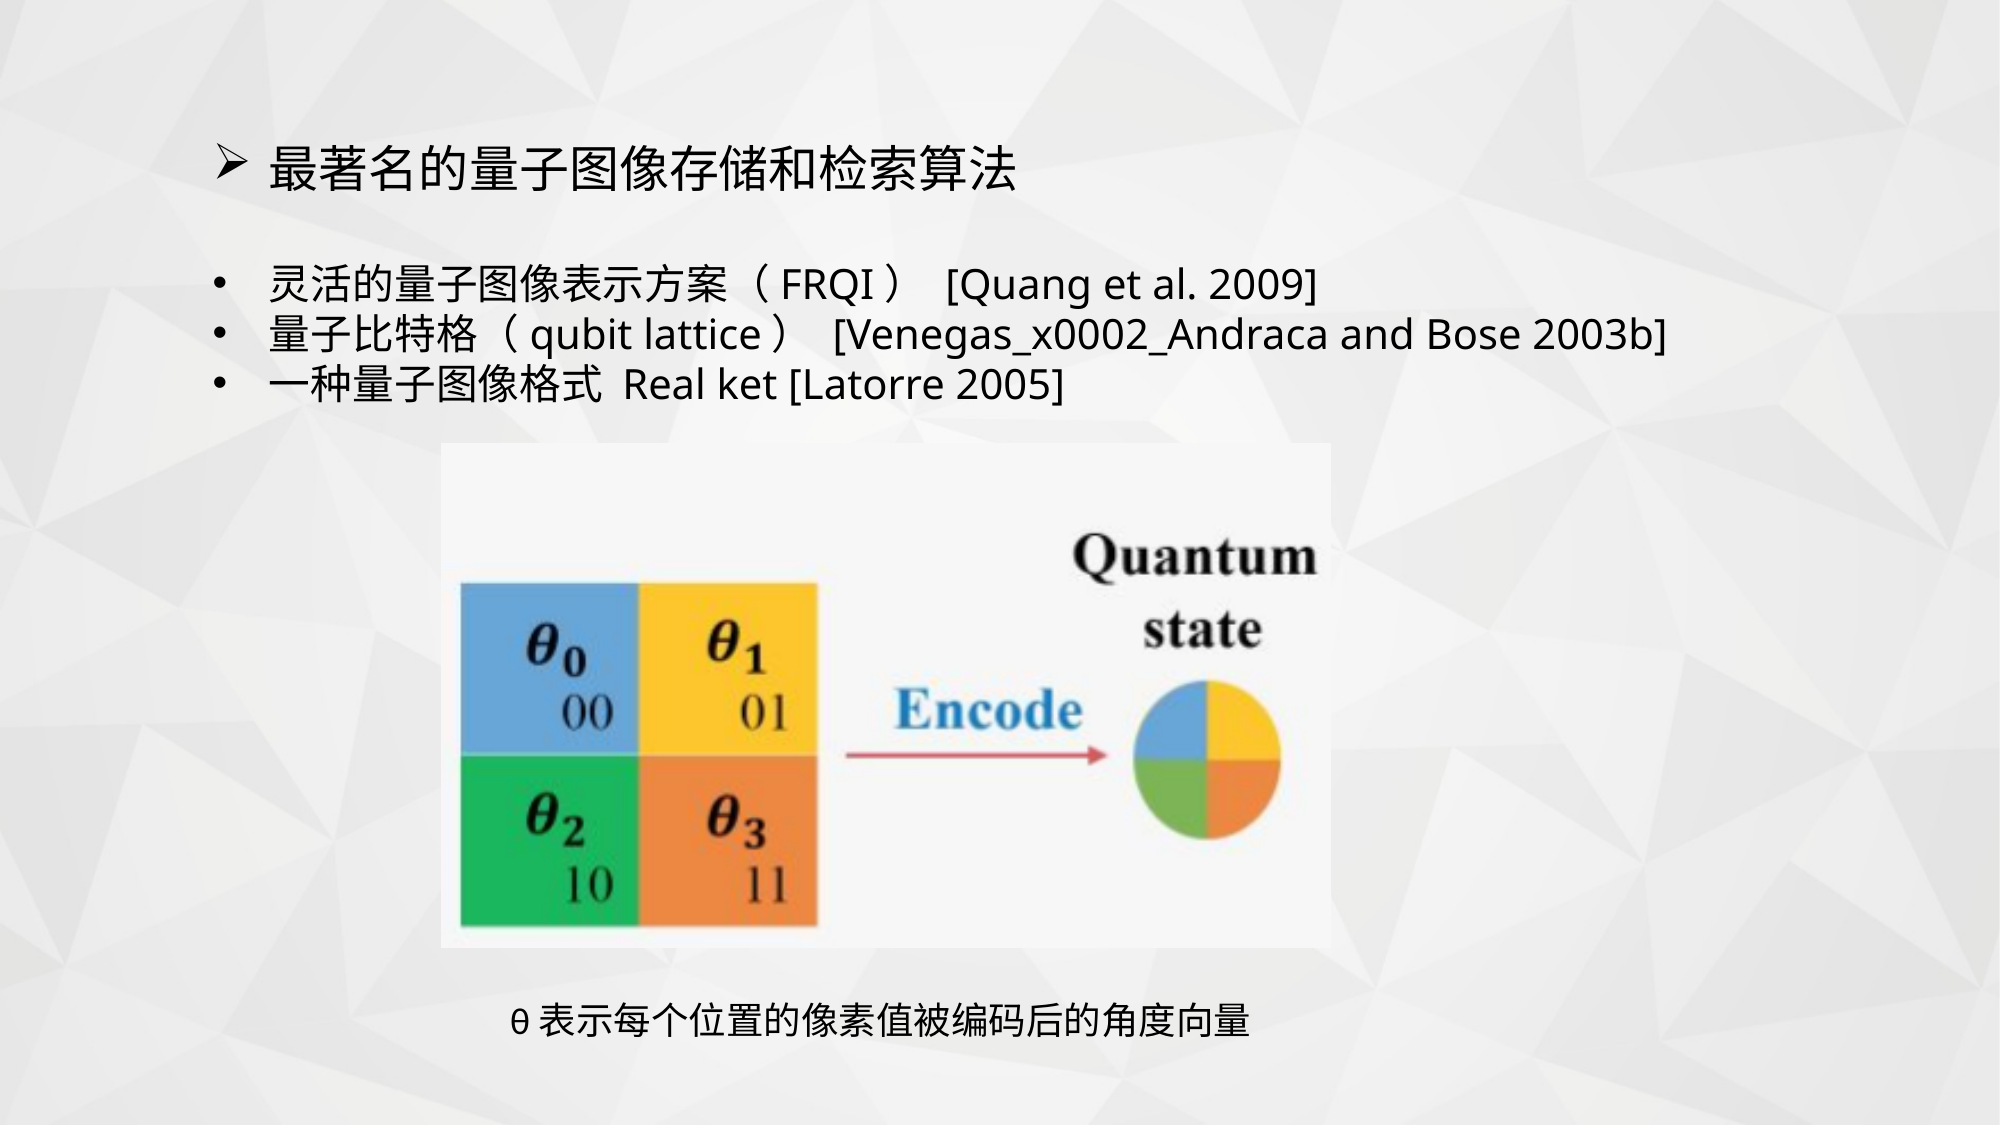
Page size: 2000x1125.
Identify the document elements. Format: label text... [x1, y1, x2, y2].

text_box 最著名的量子图像存储和检索算法 灵活的量子图像表示方案（FRQI） [Quang et al. 2009] 量子比特格（qubit lattice） [Venegas_x0002_Andraca and Bose 2003b] 一种量子图像格式 Real ket [Latorre 2005] [197, 130, 1744, 415]
text_box θ表示每个位置的像素值被编码后的角度向量 [495, 989, 1278, 1050]
picture [0, 0, 2000, 1125]
